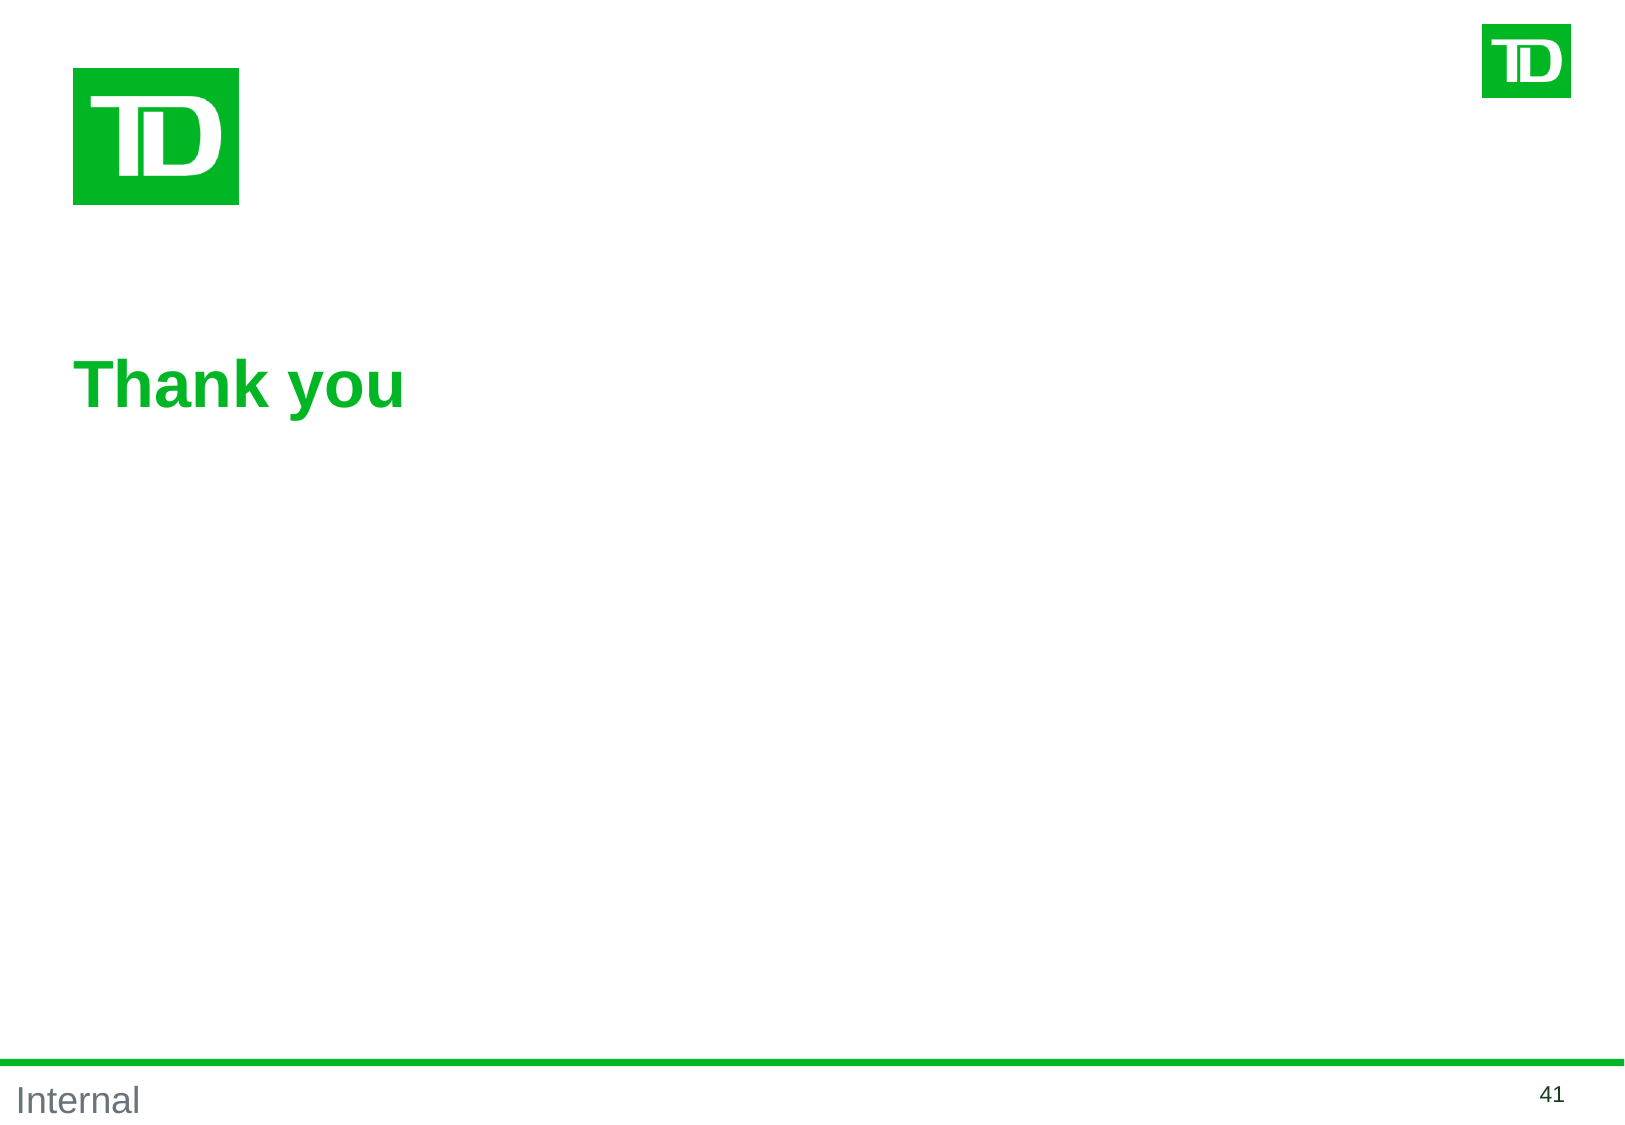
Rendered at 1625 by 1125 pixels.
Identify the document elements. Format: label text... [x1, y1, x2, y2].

picture [1482, 24, 1571, 98]
picture [73, 68, 239, 205]
title Thank you [73, 216, 1227, 423]
slide_number 40 [1456, 1078, 1581, 1109]
